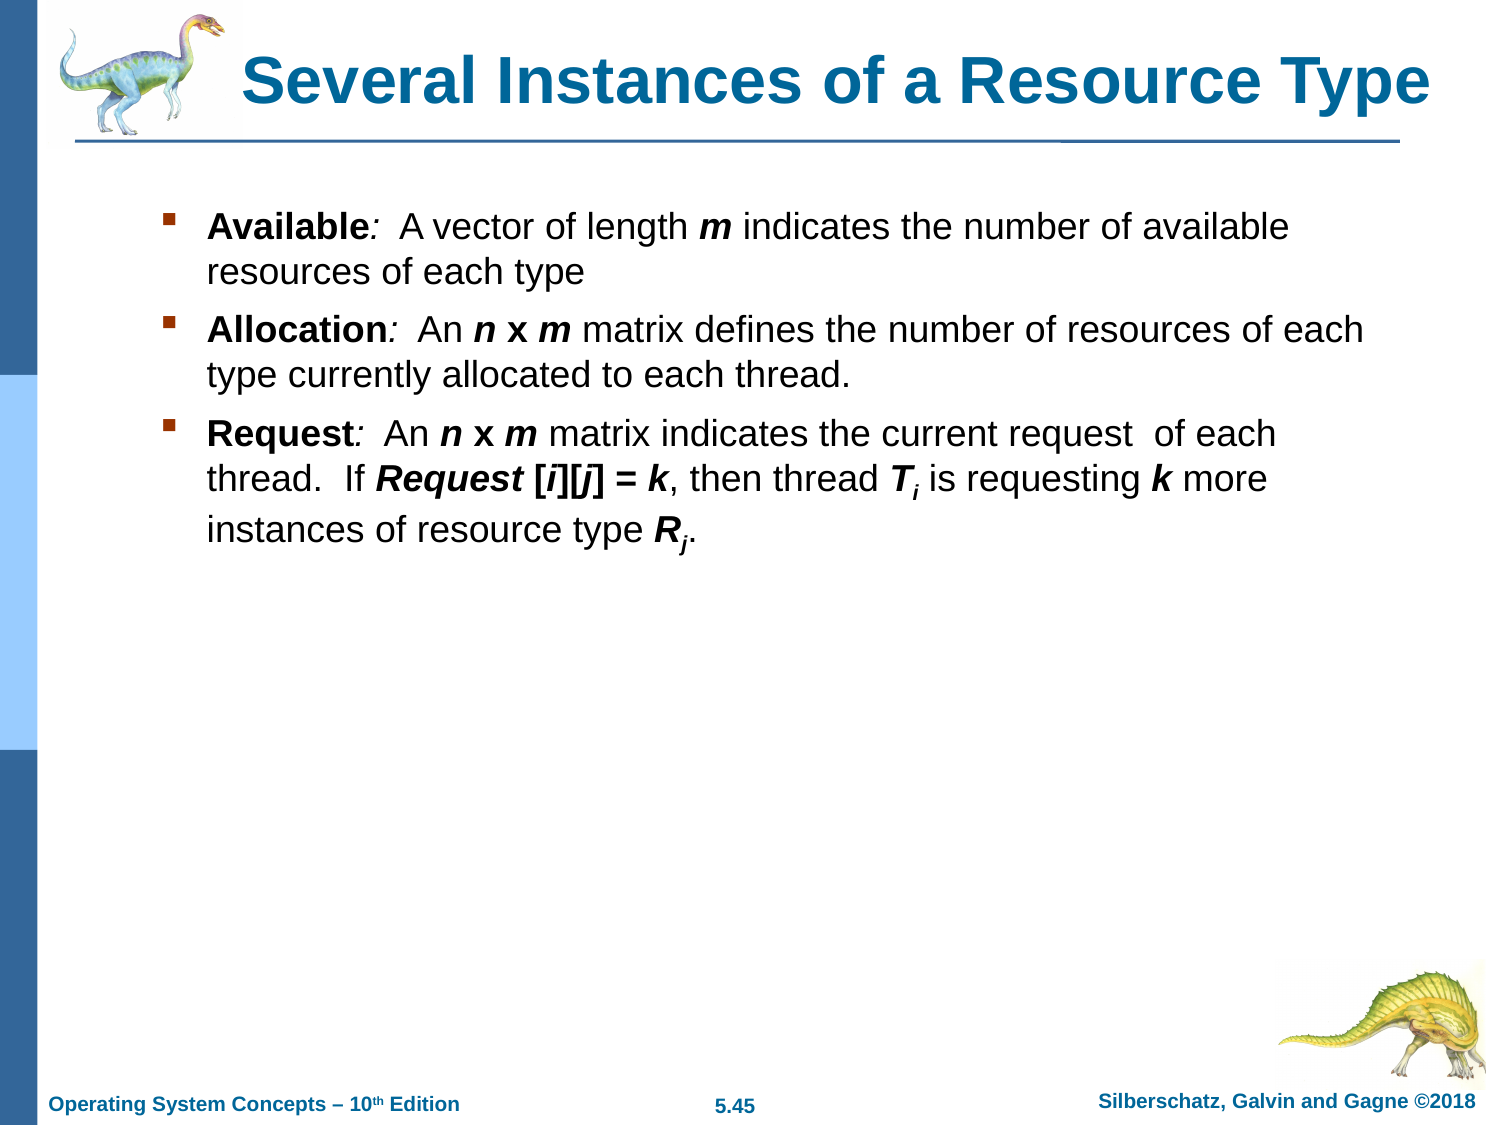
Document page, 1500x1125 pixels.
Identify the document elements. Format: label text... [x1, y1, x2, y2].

title Several Instances of a Resource Type [199, 21, 1475, 125]
list Available: A vector of length m indicates the number of available resources of each type Allocation: An n x m matrix defines the number of resources of each type currently allocated to each thread. Request: An n x m matrix indicates the current request of each thread. If Request [i][j] = k, then thread Ti is requesting k more instances of resource type Rj. [144, 194, 1389, 827]
picture [1275, 959, 1486, 1090]
picture [46, 0, 243, 149]
